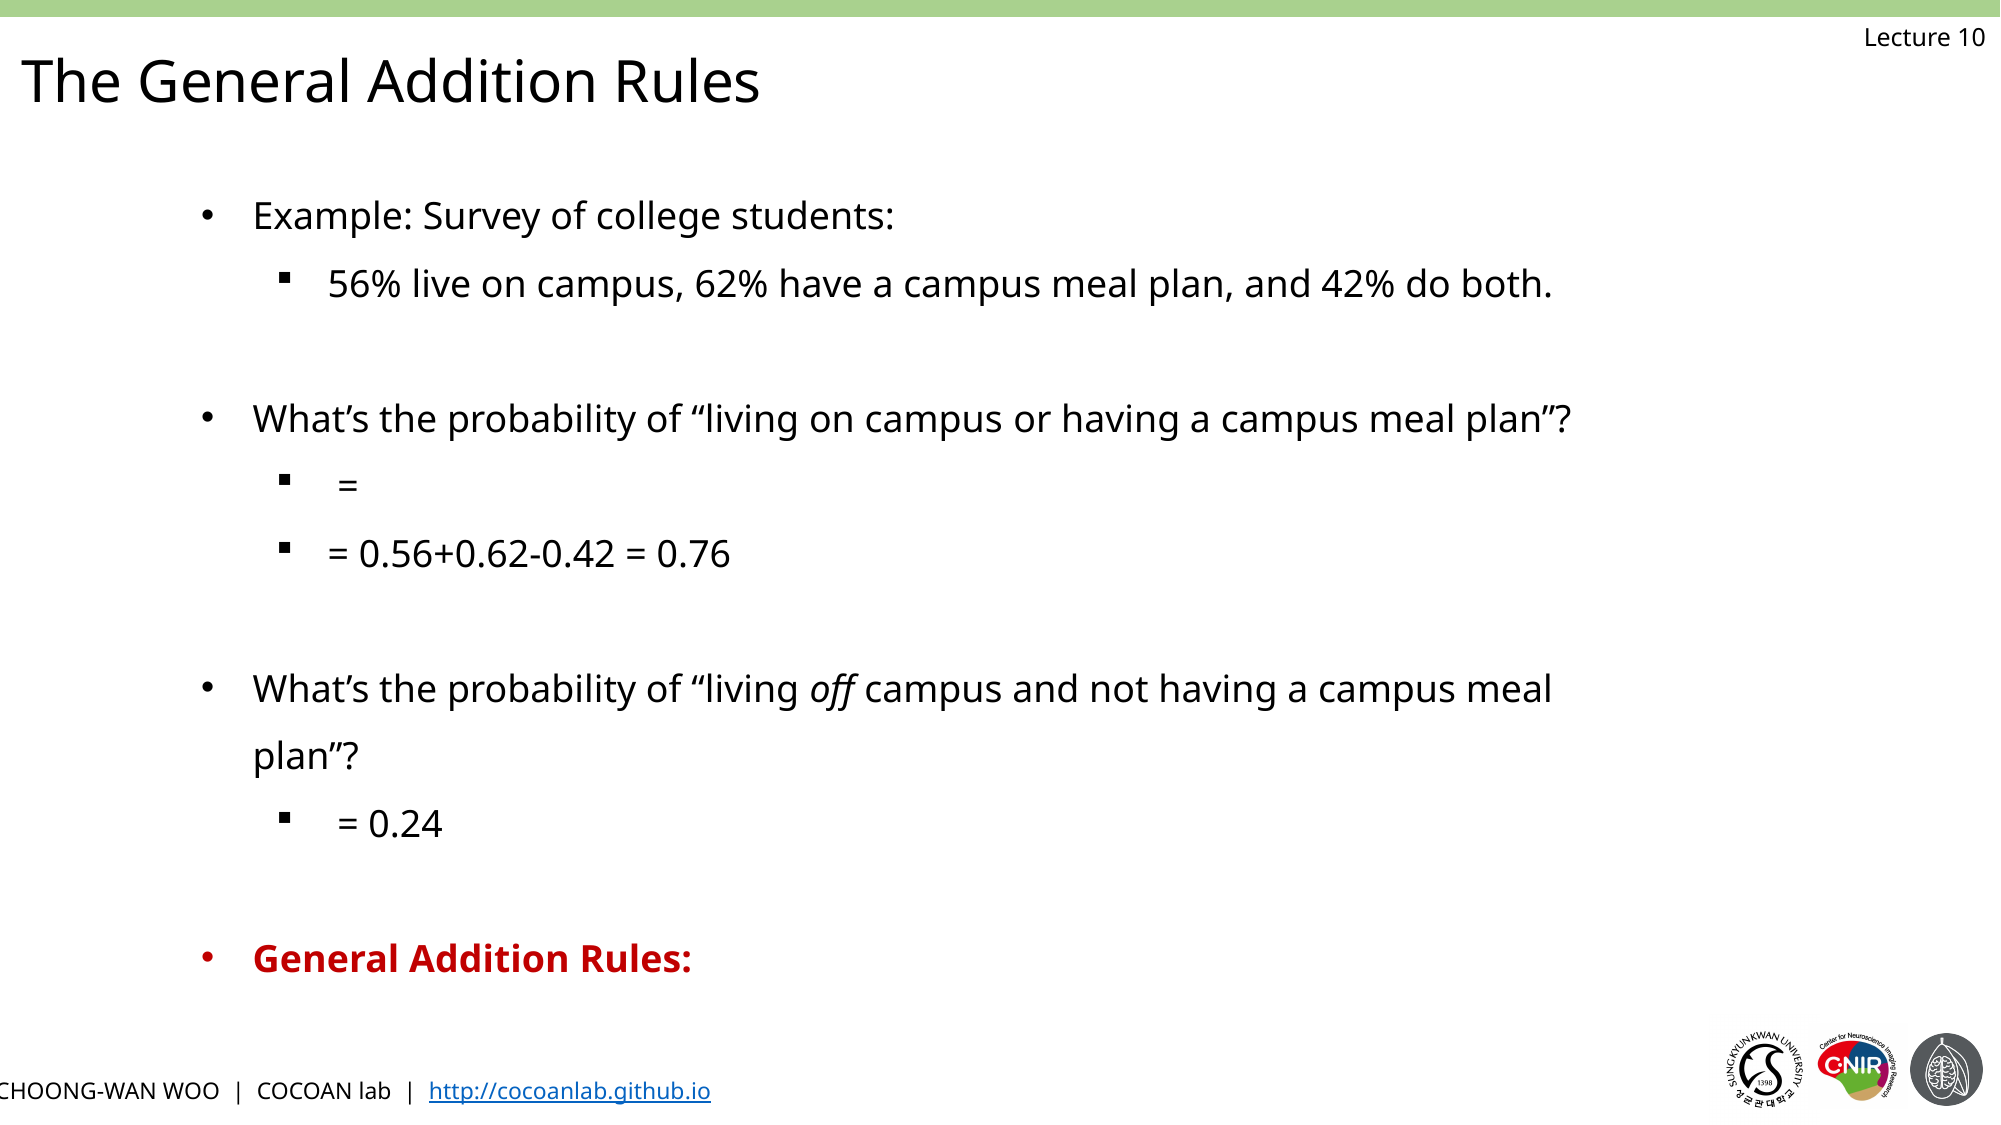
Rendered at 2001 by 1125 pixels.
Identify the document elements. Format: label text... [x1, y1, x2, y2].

text_box Lecture 10 [1623, 13, 2000, 59]
text_box CHOONG-WAN WOO | COCOAN lab | http://cocoanlab.github.io [0, 1069, 727, 1116]
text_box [1709, 1014, 1983, 1125]
text_box The General Addition Rules [6, 36, 777, 122]
text_box [0, 0, 2000, 18]
